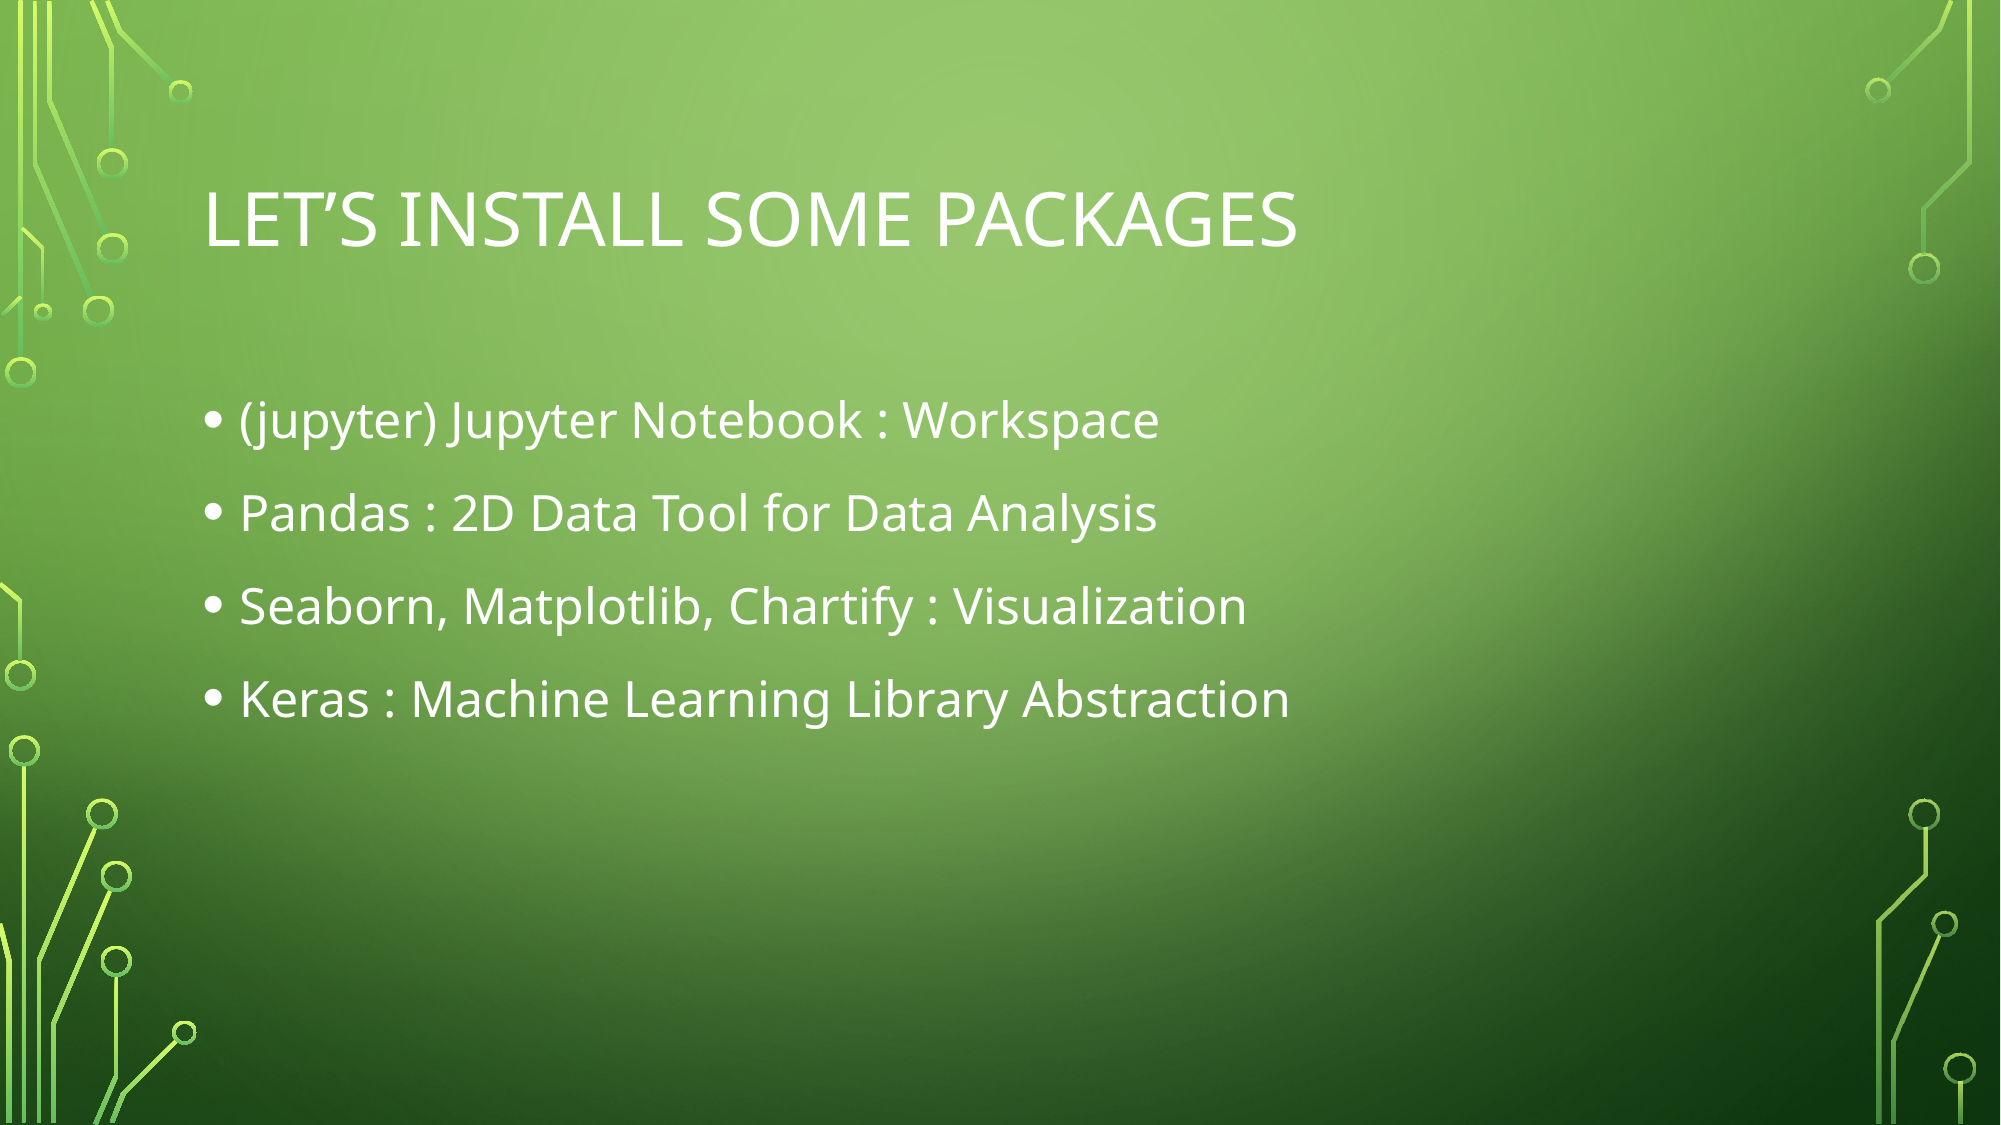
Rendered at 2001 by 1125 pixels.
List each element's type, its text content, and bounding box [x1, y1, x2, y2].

list (jupyter) Jupyter Notebook : Workspace Pandas : 2D Data Tool for Data Analysis Seaborn, Matplotlib, Chartify : Visualization Keras : Machine Learning Library Abstraction [187, 369, 1813, 950]
title Let’s install some packages [187, 101, 1813, 344]
